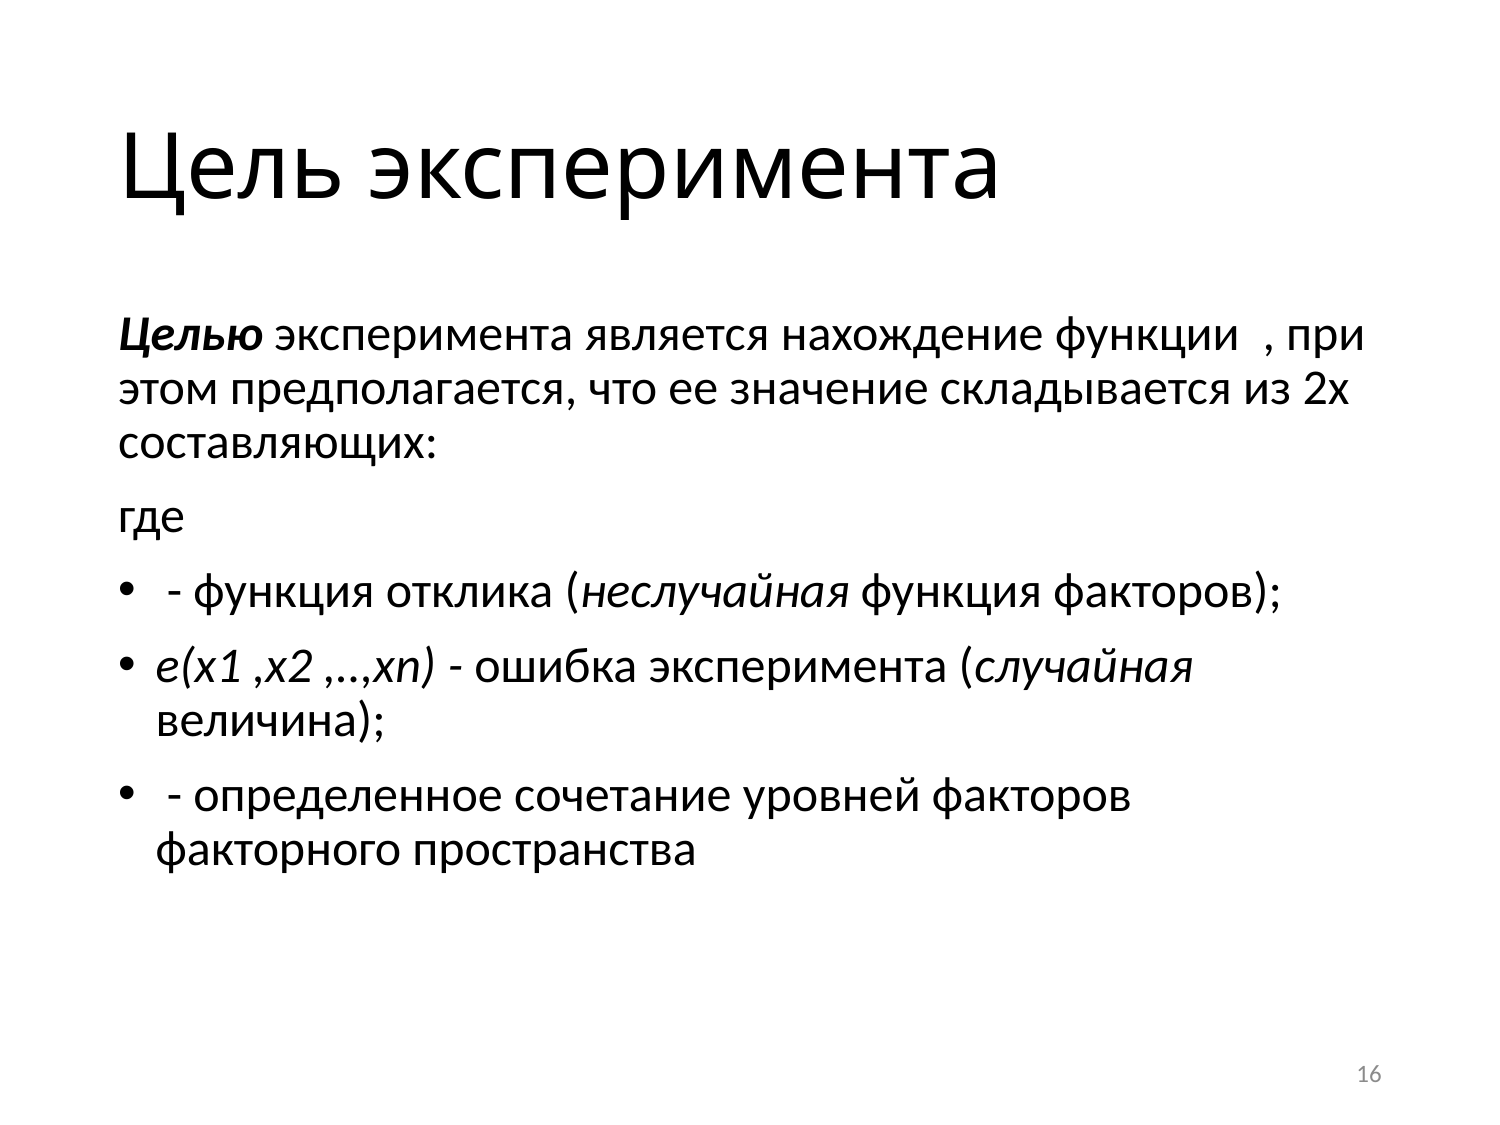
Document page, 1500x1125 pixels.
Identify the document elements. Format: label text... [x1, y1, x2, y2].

slide_number 16 [1059, 1042, 1397, 1103]
title Цель эксперимента [103, 59, 1397, 278]
